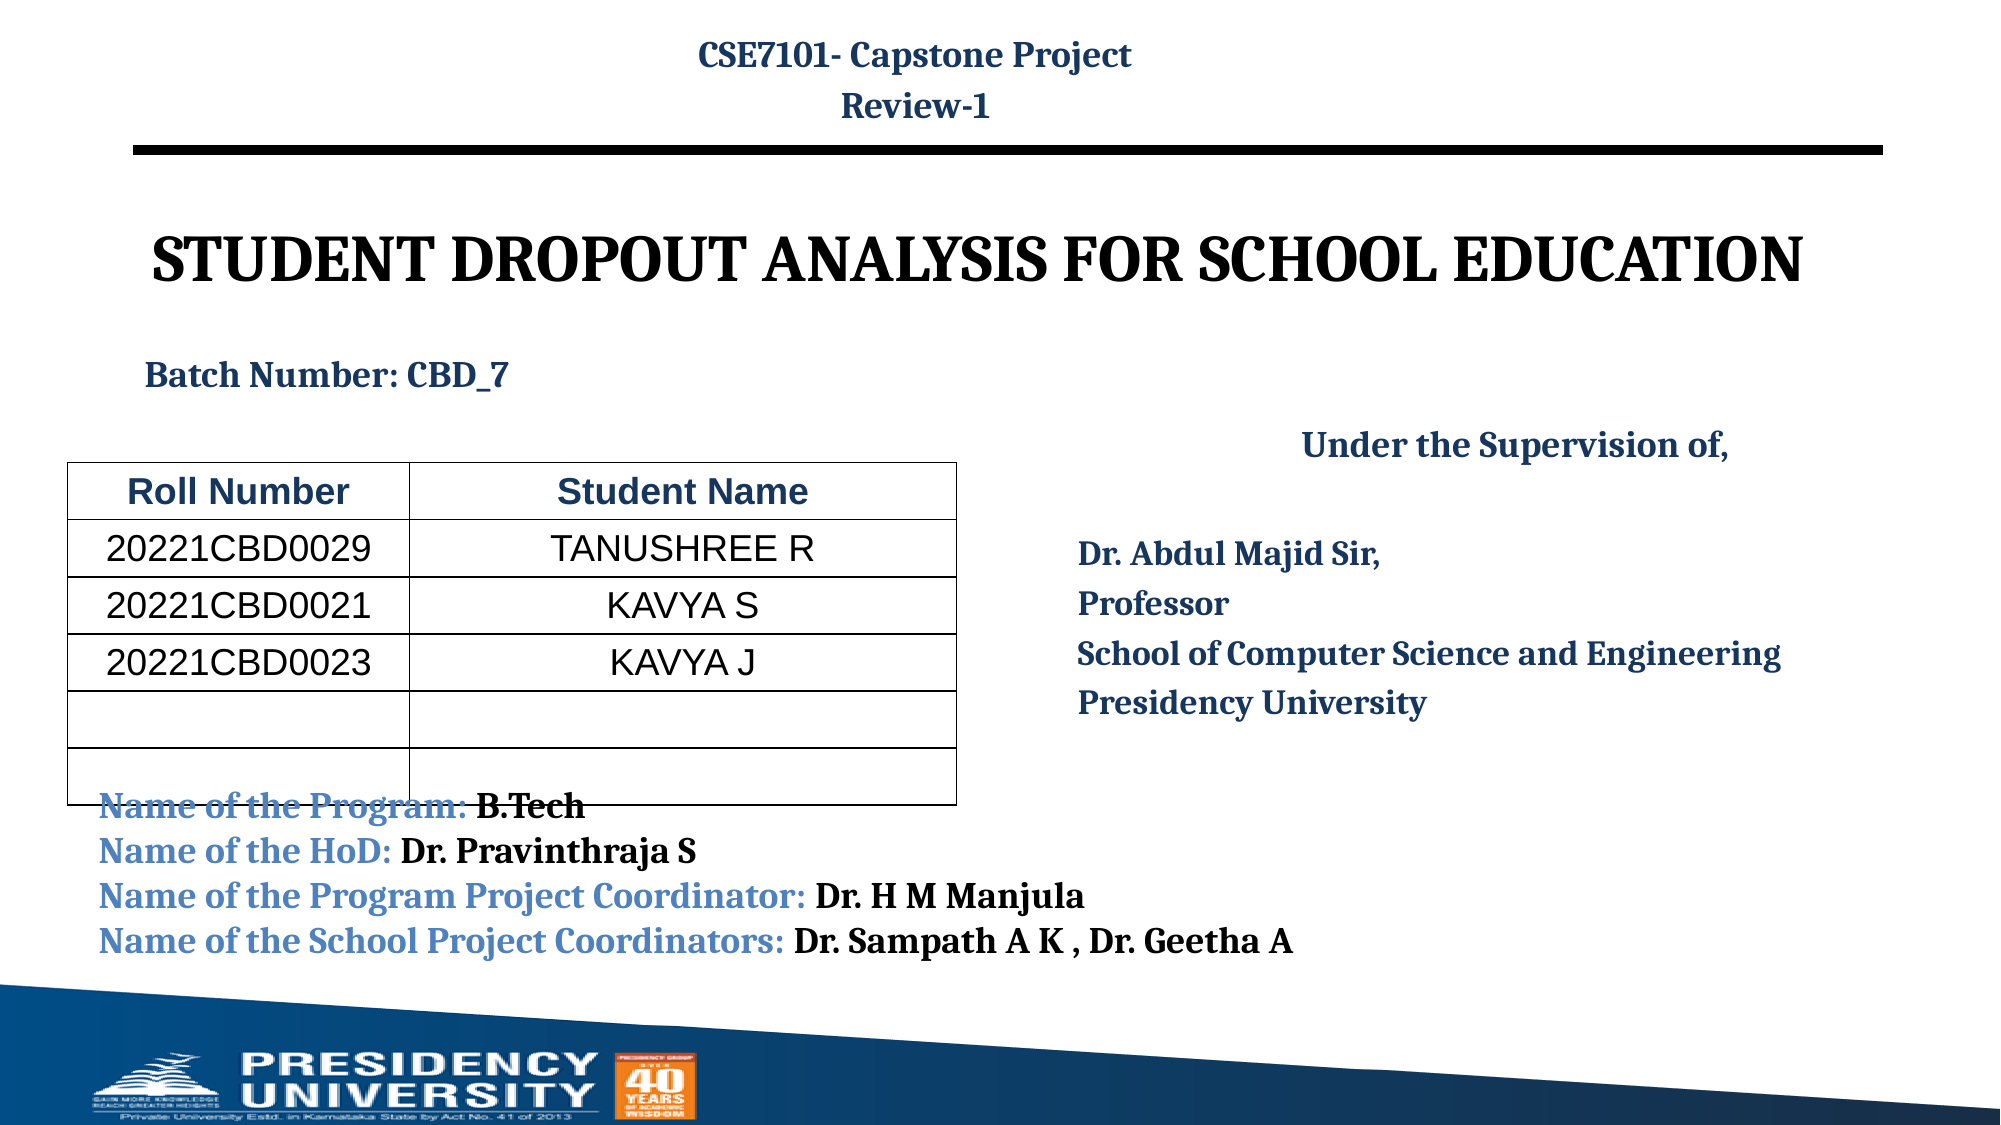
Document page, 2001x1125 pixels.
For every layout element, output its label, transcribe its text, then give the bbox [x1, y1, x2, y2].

table_cell 20221CBD0021 [68, 578, 409, 633]
title STUDENT DROPOUT ANALYSIS FOR SCHOOL EDUCATION [129, 175, 1830, 334]
subtitle Batch Number: CBD_7 [129, 342, 850, 433]
table_cell [410, 749, 956, 773]
table_cell TANUSHREE R [410, 520, 956, 576]
picture [0, 982, 2000, 1125]
table_cell KAVYA J [410, 635, 956, 690]
table_cell [68, 692, 409, 747]
table_header Student Name [410, 463, 956, 519]
text_box Under the Supervision of, Dr. Abdul Majid Sir, Professor School of Computer Science and Engineering Presidency University [1062, 412, 1968, 744]
table_cell [68, 749, 409, 804]
text_box Name of the Program: B.Tech Name of the HoD: Dr. Pravinthraja S Name of the Program Project Coordinator: Dr. H M Manjula Name of the School Project Coordinators: Dr. Sampath A K , Dr. Geetha A [83, 773, 1748, 1031]
table_header Roll Number [68, 463, 409, 519]
text_box CSE7101- Capstone Project Review-1 [464, 22, 1367, 142]
table_cell [410, 692, 956, 747]
table_cell 20221CBD0023 [68, 635, 409, 690]
table_cell KAVYA S [410, 578, 956, 633]
table_cell 20221CBD0029 [68, 520, 409, 576]
